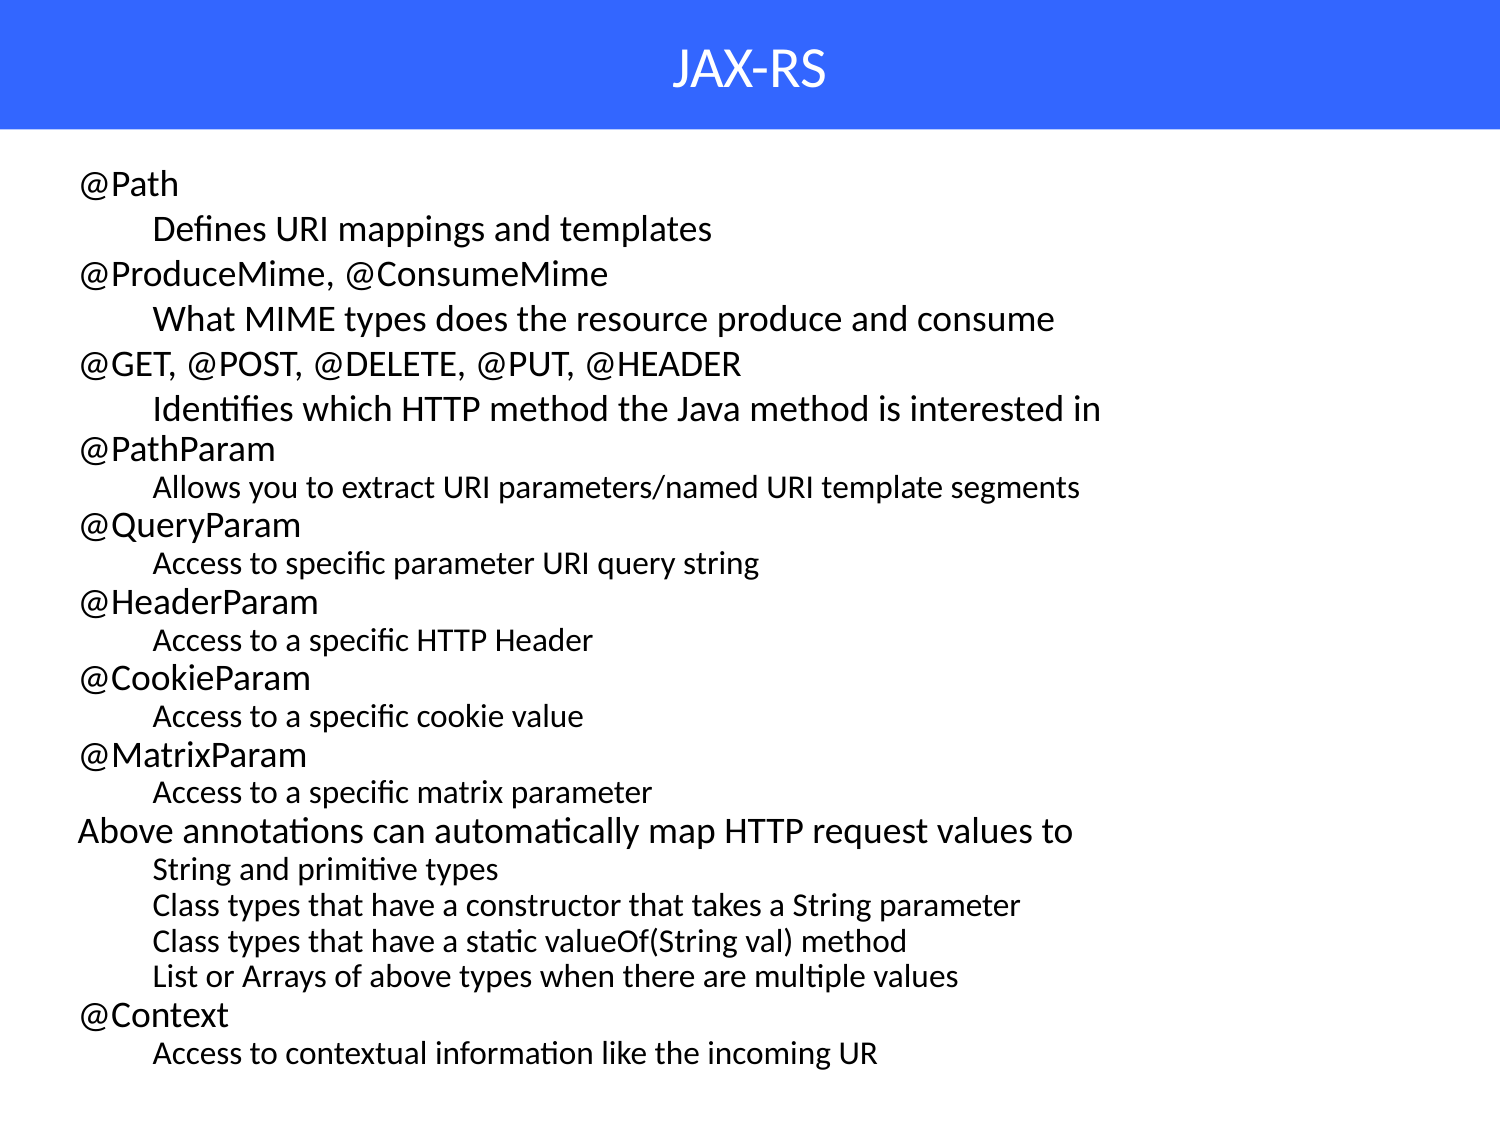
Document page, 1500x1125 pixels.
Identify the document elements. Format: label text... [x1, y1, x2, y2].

text_box @Path Defines URI mappings and templates @ProduceMime, @ConsumeMime What MIME types does the resource produce and consume @GET, @POST, @DELETE, @PUT, @HEADER Identifies which HTTP method the Java method is interested in @PathParam Allows you to extract URI parameters/named URI template segments @QueryParam Access to specific parameter URI query string @HeaderParam Access to a specific HTTP Header @CookieParam Access to a specific cookie value @MatrixParam Access to a specific matrix parameter Above annotations can automatically map HTTP request values to String and primitive types Class types that have a constructor that takes a String parameter Class types that have a static valueOf(String val) method List or Arrays of above types when there are multiple values @Context Access to contextual information like the incoming UR [62, 151, 1461, 1124]
title JAX-RS [0, 0, 1500, 130]
